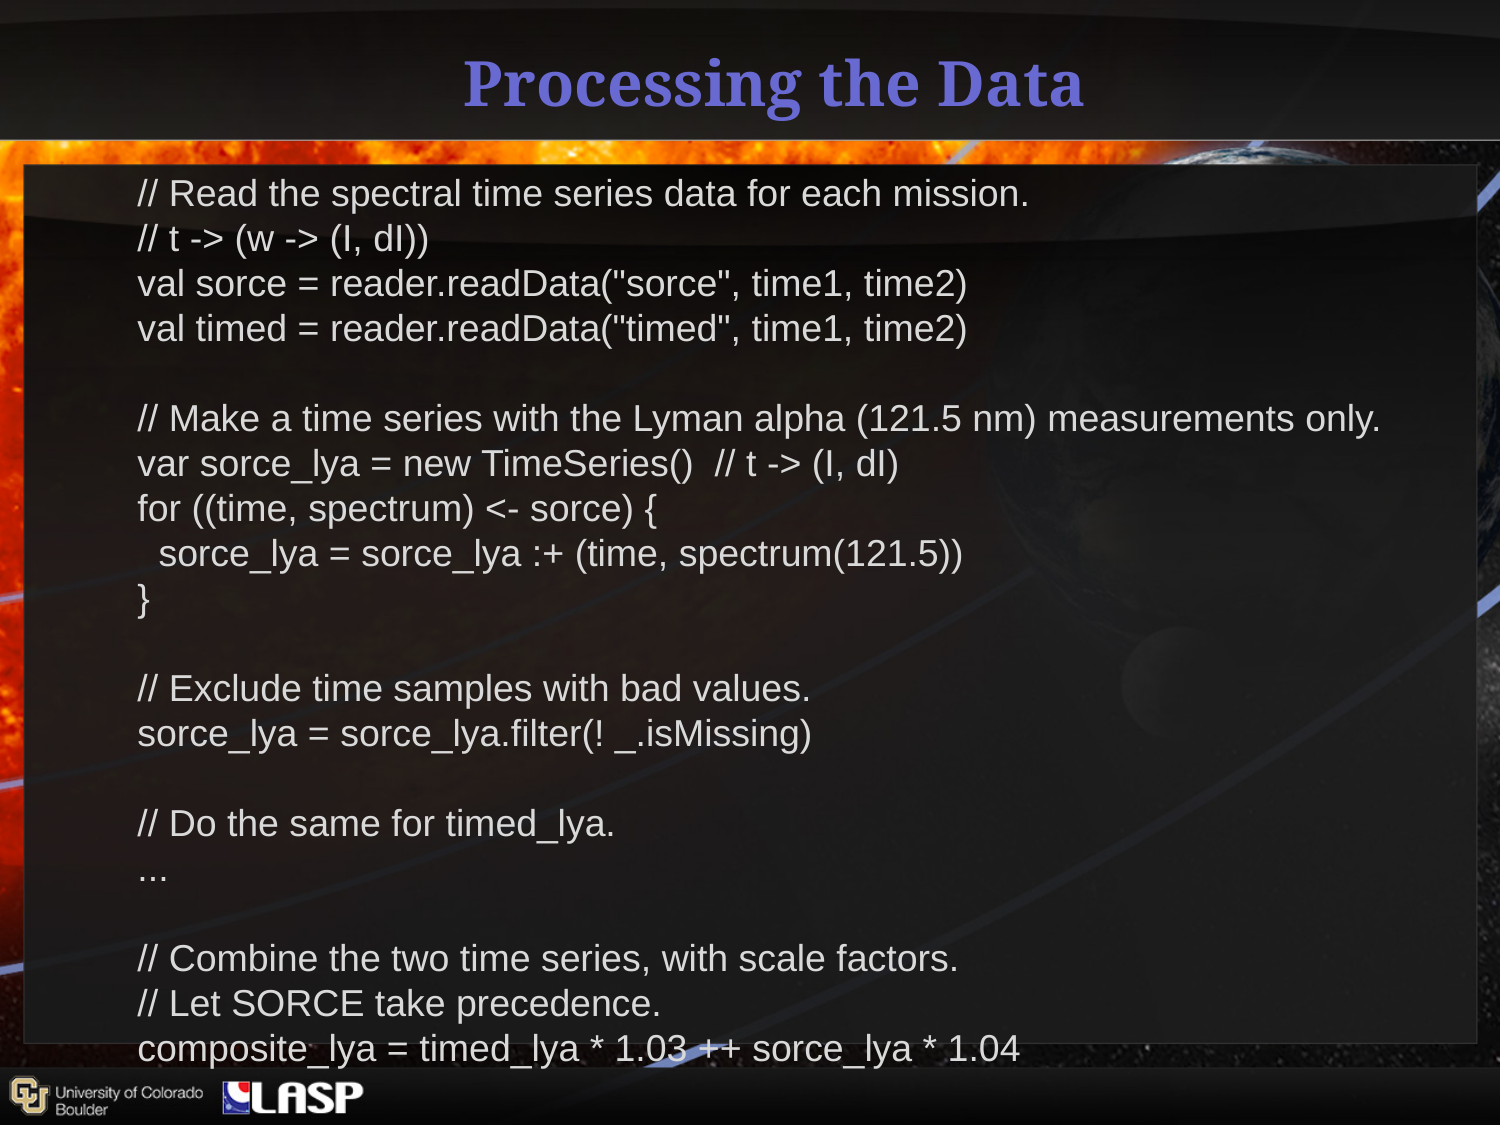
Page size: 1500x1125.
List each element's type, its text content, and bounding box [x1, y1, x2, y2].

title Processing the Data [24, 24, 1500, 138]
text_box // Read the spectral time series data for each mission. // t -> (w -> (I, dI)) val sorce = reader.readData("sorce", time1, time2) val timed = reader.readData("timed", time1, time2) // Make a time series with the Lyman alpha (121.5 nm) measurements only. var sorce_lya = new TimeSeries() // t -> (I, dI) for ((time, spectrum) <- sorce) { sorce_lya = sorce_lya :+ (time, spectrum(121.5)) } // Exclude time samples with bad values. sorce_lya = sorce_lya.filter(! _.isMissing) // Do the same for timed_lya. ... // Combine the two time series, with scale factors. // Let SORCE take precedence. composite_lya = timed_lya * 1.03 ++ sorce_lya * 1.04 [122, 161, 1398, 1077]
picture [0, 0, 1500, 1125]
